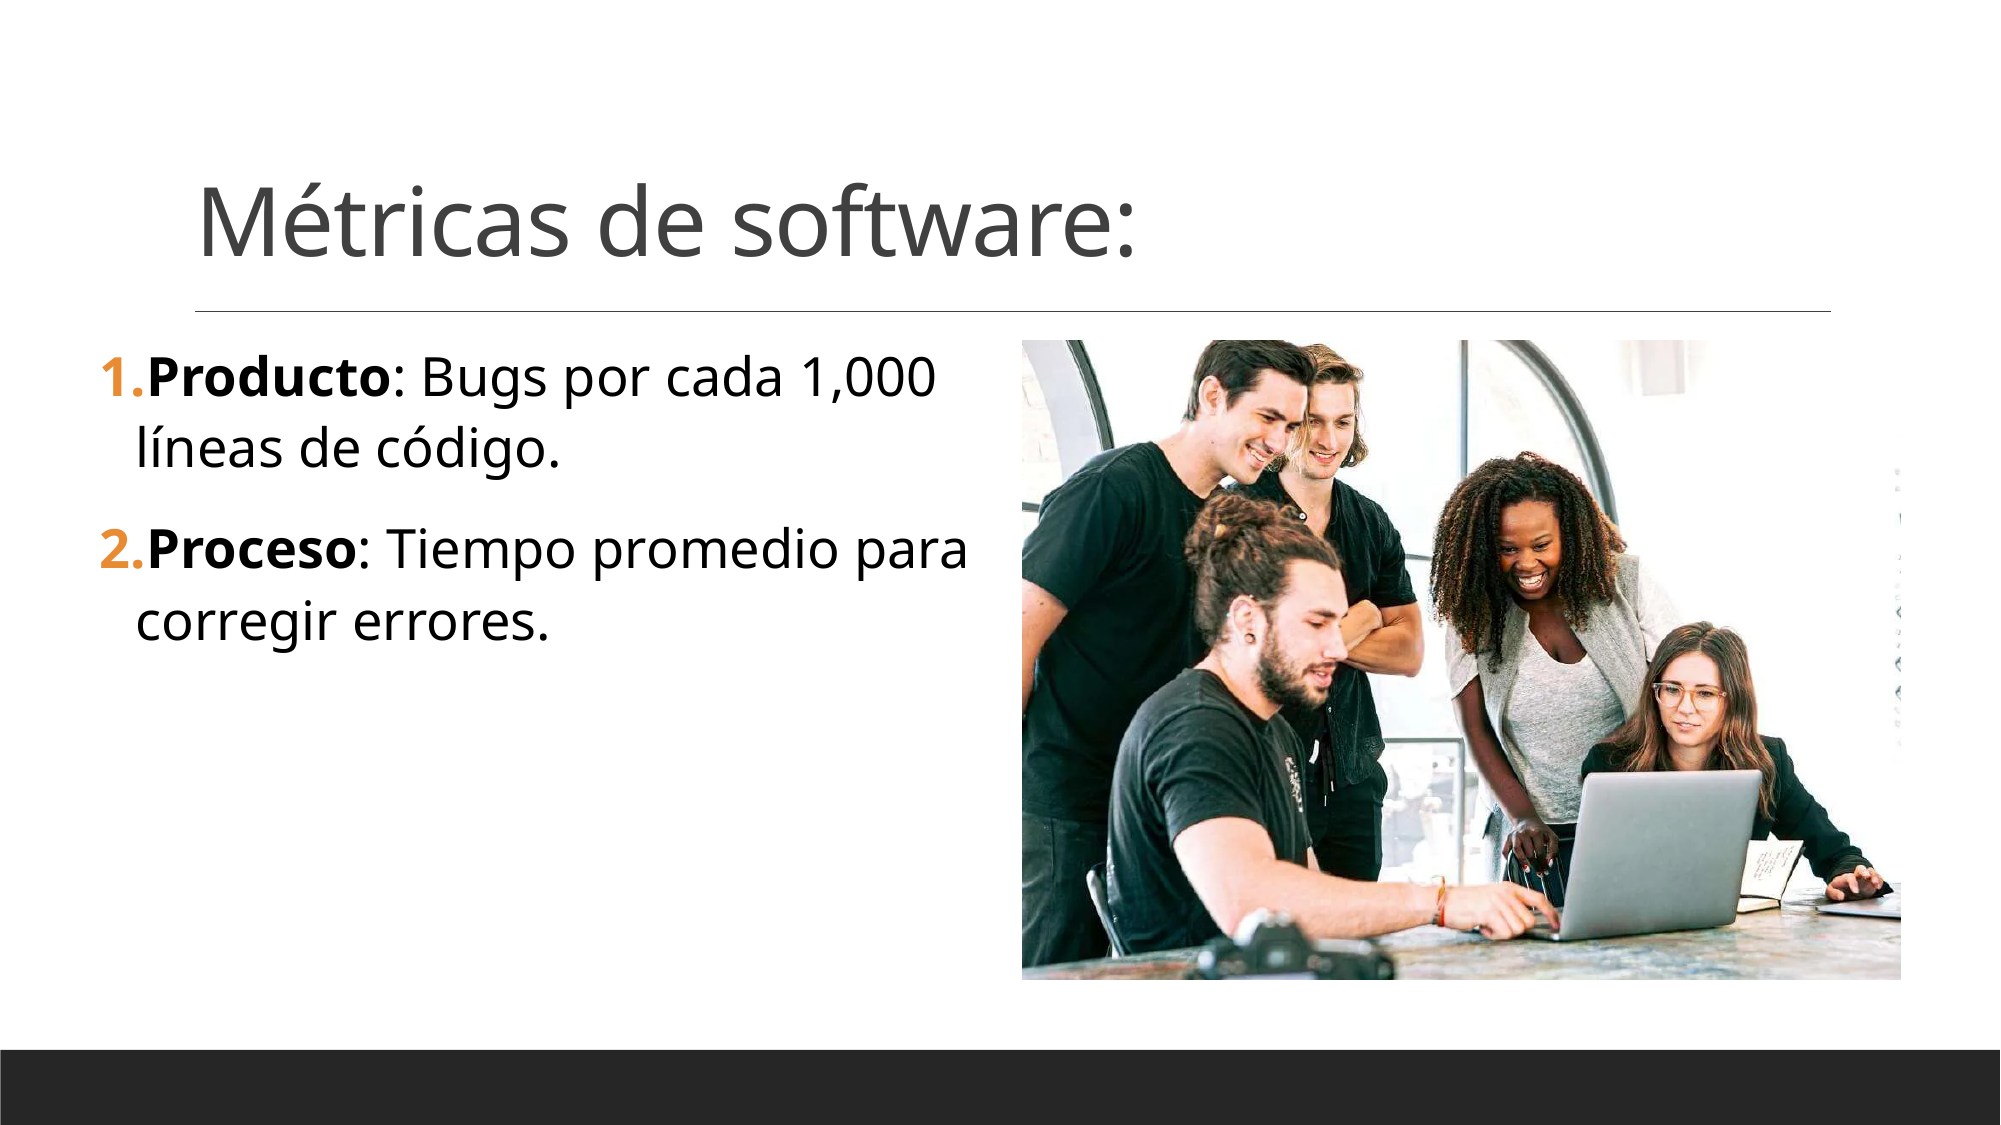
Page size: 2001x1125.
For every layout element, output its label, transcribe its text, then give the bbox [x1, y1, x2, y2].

picture [1021, 340, 1902, 980]
title Métricas de software: [180, 47, 1830, 285]
list Producto: Bugs por cada 1,000 líneas de código. Proceso: Tiempo promedio para corregir errores. [99, 328, 979, 981]
